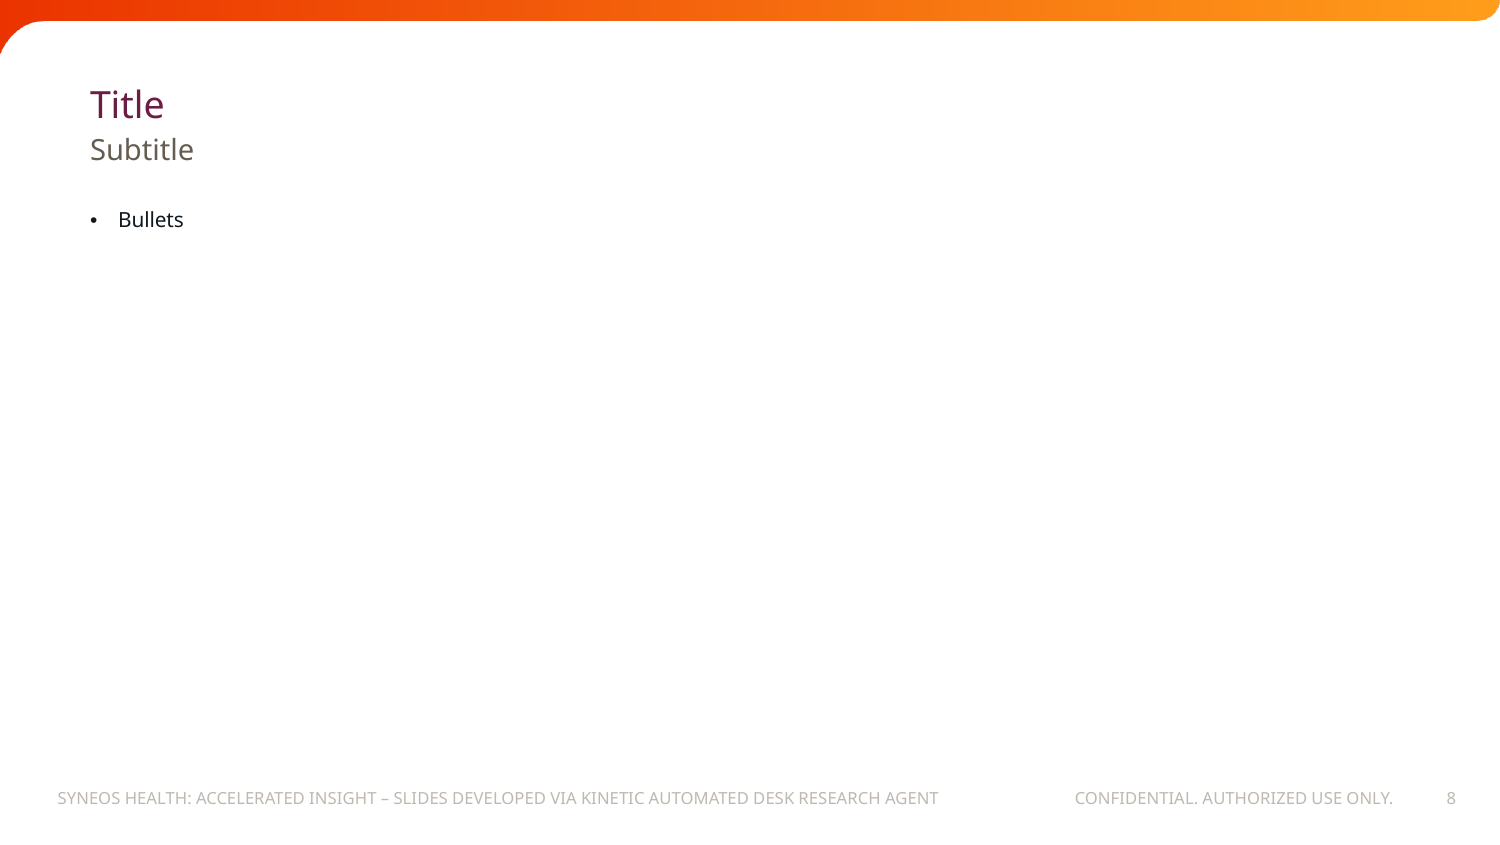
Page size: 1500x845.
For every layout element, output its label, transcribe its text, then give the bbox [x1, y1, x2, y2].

picture [0, 0, 1500, 56]
list Bullets [75, 202, 1425, 743]
list Subtitle [75, 127, 1425, 169]
title Title [75, 78, 1425, 124]
